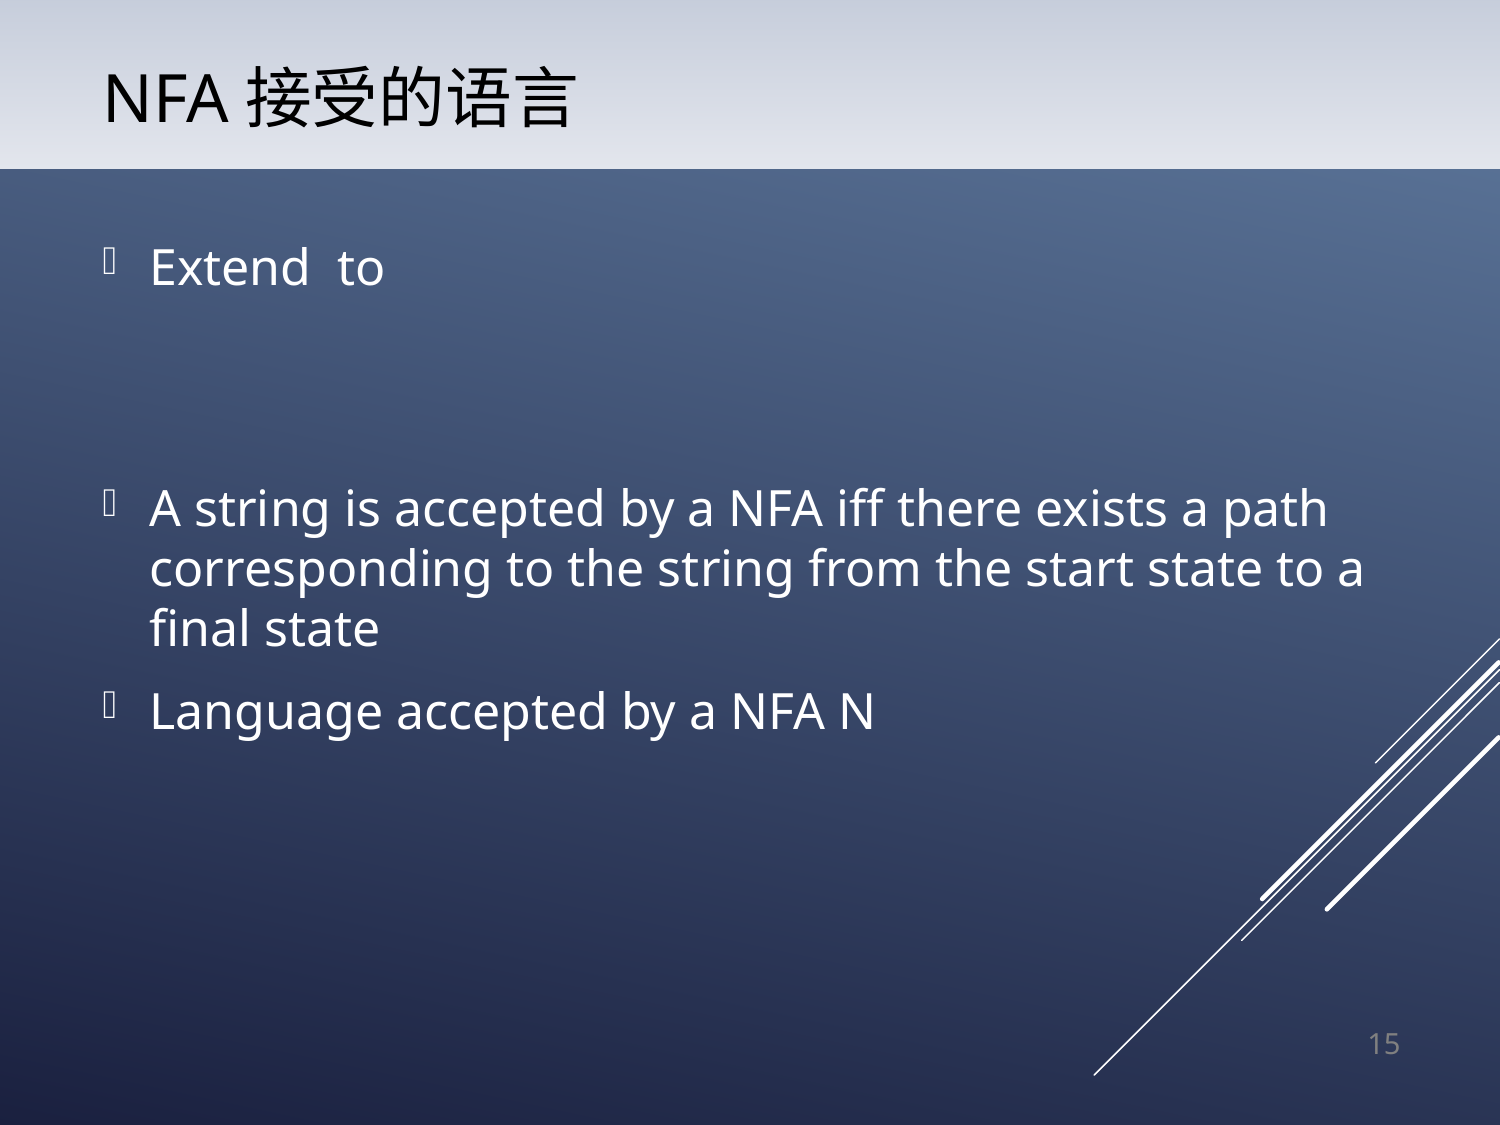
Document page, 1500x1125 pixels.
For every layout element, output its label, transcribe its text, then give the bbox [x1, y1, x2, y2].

title NFA接受的语言 [87, 24, 1416, 169]
slide_number 15 [1328, 1002, 1416, 1073]
